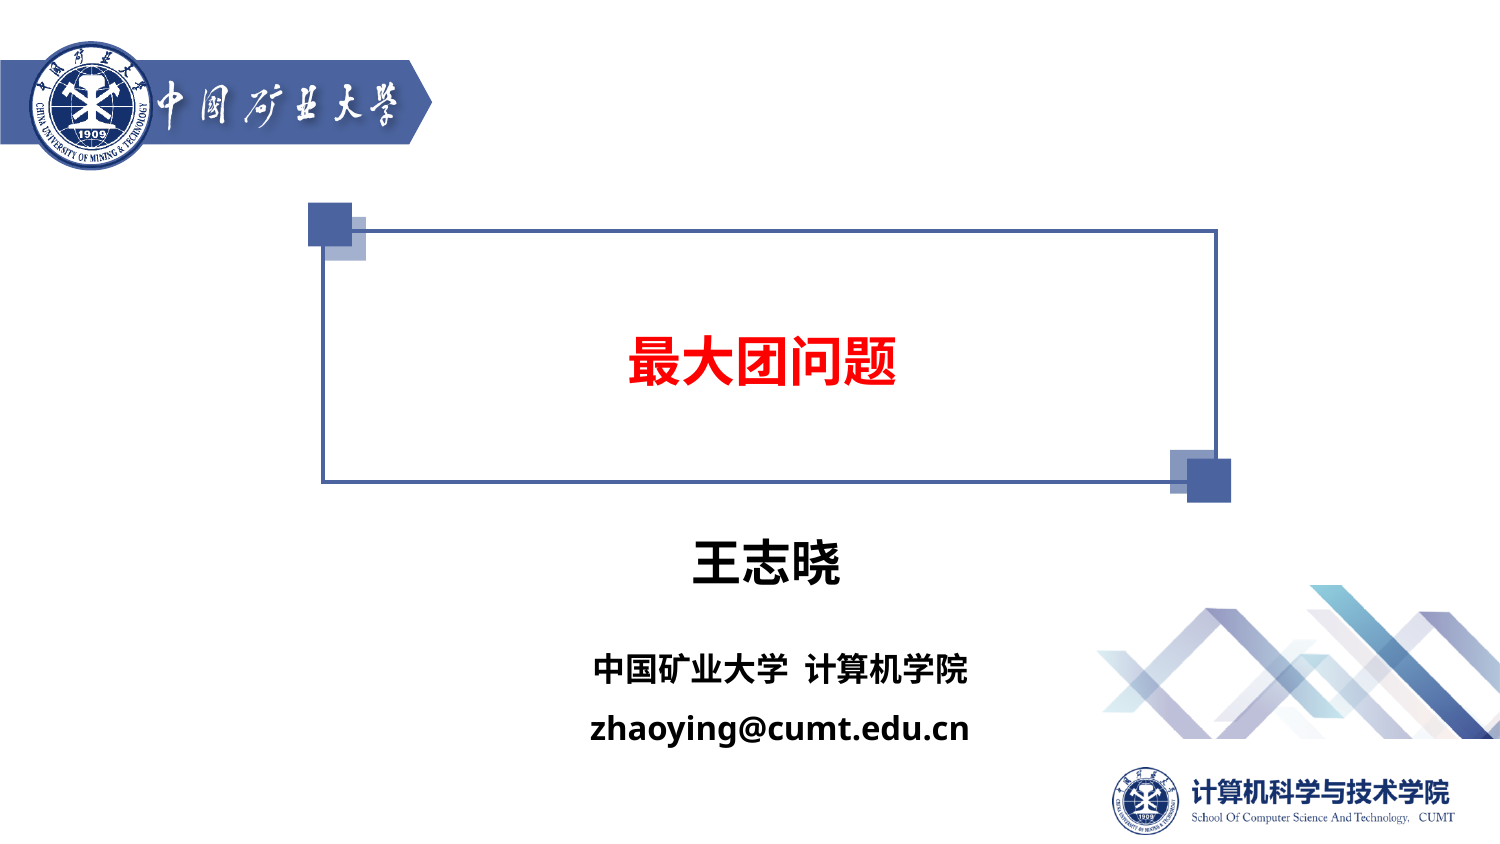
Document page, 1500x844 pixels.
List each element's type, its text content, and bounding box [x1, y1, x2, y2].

text_box [321, 216, 367, 262]
text_box [153, 59, 434, 146]
text_box 中国矿业大学 计算机学院 zhaoying@cumt.edu.cn [543, 621, 1018, 755]
text_box [0, 59, 29, 146]
picture [29, 44, 401, 168]
text_box [322, 230, 1217, 483]
text_box [1186, 458, 1232, 504]
picture [958, 585, 1500, 739]
picture [1112, 767, 1500, 835]
text_box [1169, 449, 1215, 495]
text_box 王志晓 [676, 524, 861, 600]
text_box [307, 202, 353, 248]
